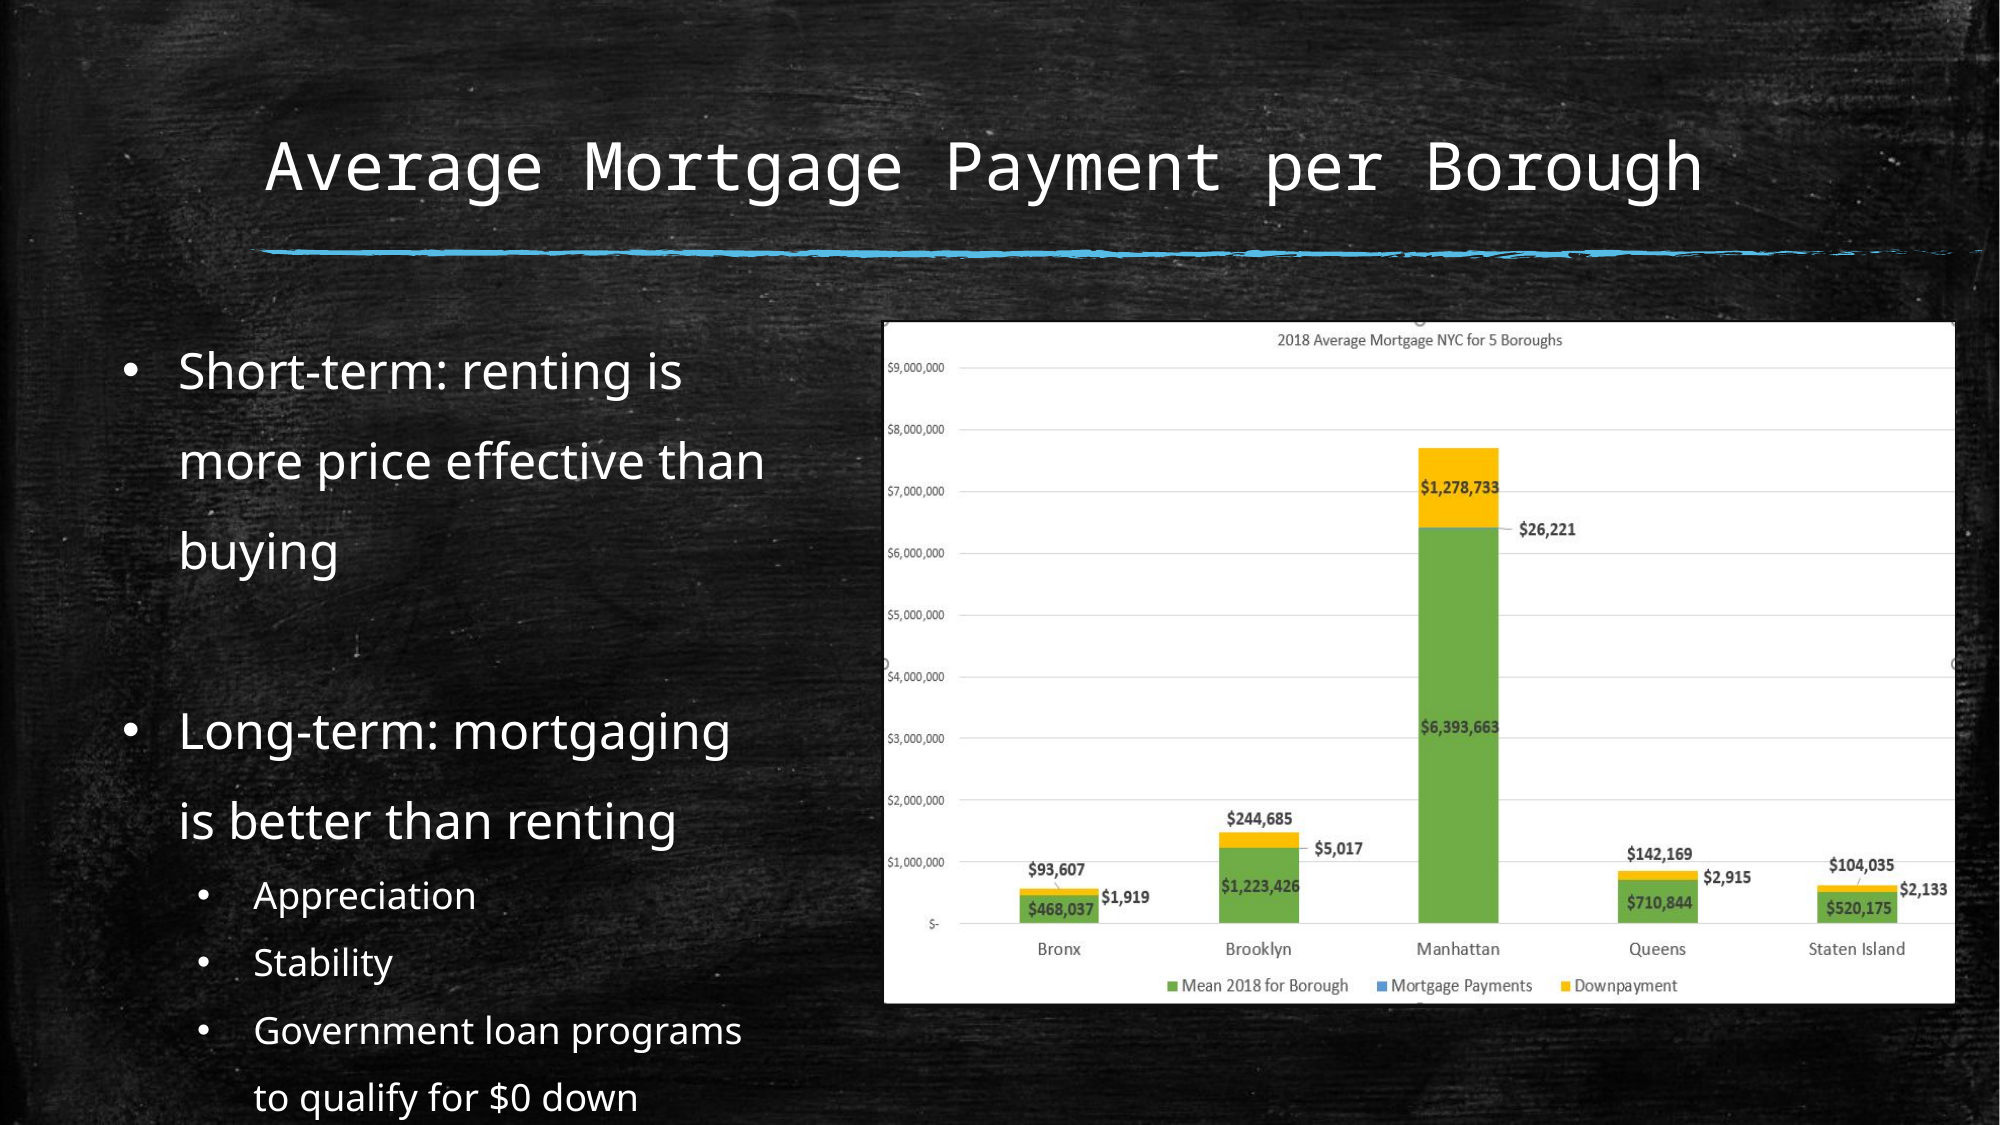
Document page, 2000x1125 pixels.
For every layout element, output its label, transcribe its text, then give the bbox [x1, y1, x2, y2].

title Average Mortgage Payment per Borough [249, 45, 1750, 213]
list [880, 320, 1956, 1008]
text_box Short-term: renting is more price effective than buying Long-term: mortgaging is better than renting Appreciation Stability Government loan programs to qualify for $0 down payment [107, 301, 797, 1125]
